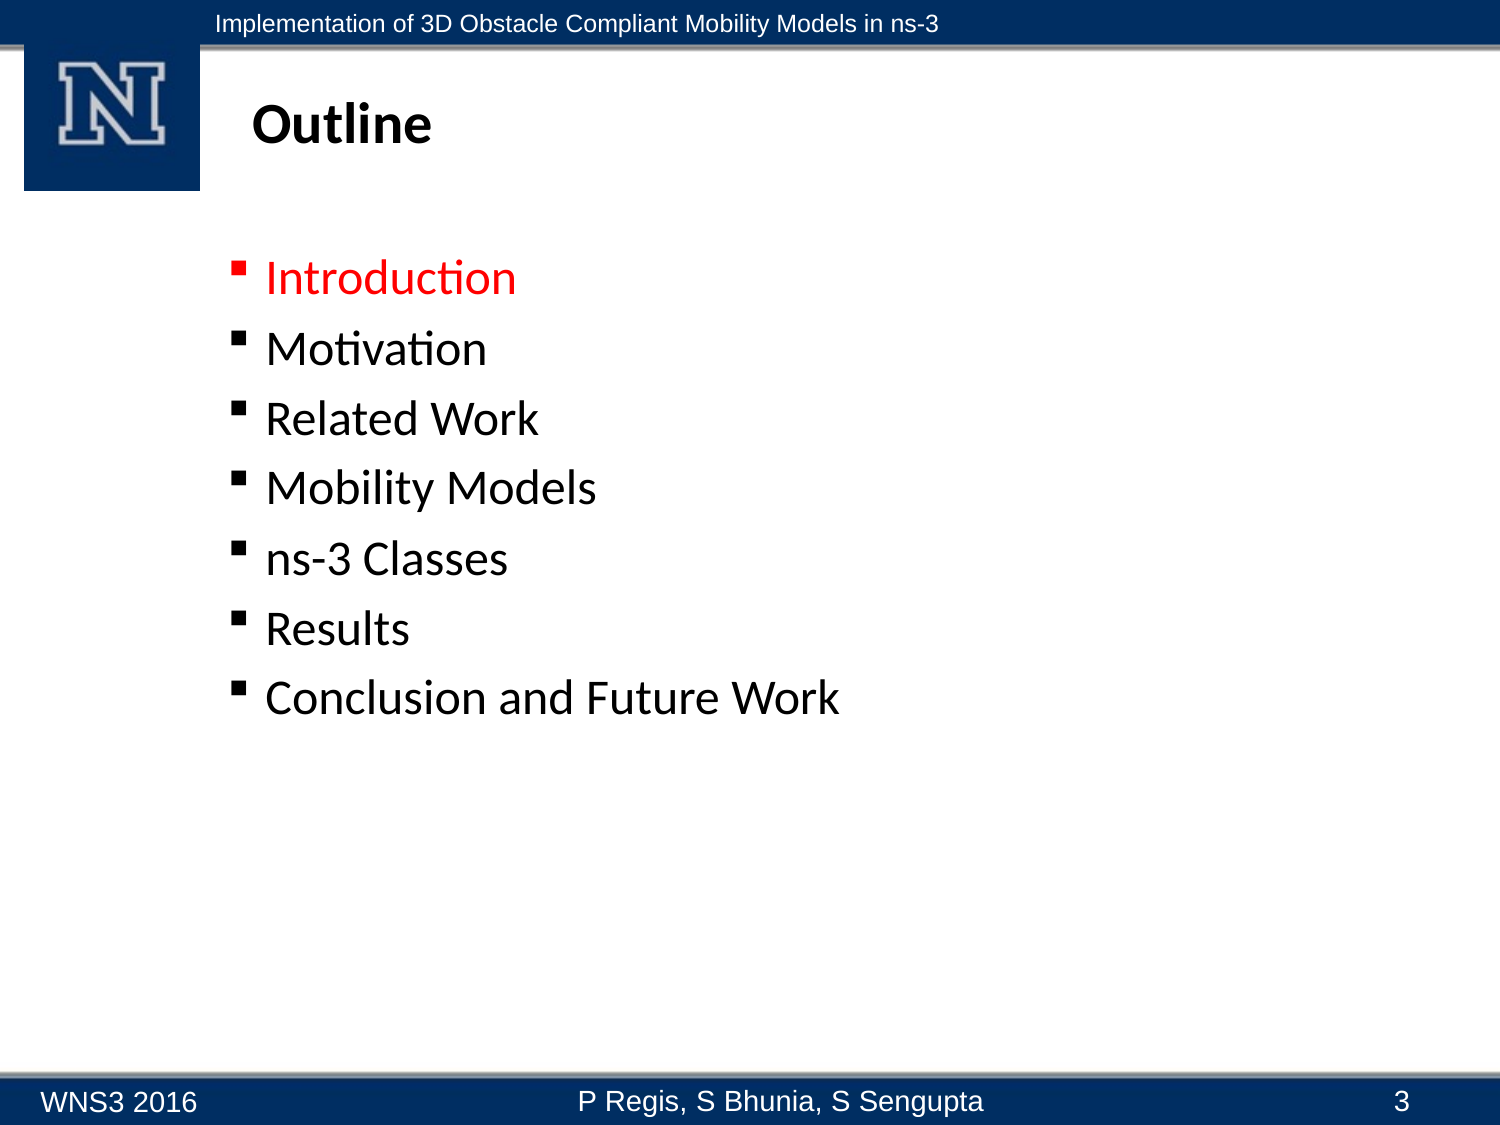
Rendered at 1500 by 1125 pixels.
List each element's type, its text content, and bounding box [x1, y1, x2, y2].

slide_number 3 [1074, 1074, 1426, 1125]
picture [0, 0, 1500, 191]
picture [0, 1062, 1500, 1125]
list Introduction Motivation Related Work Mobility Models ns-3 Classes Results Conclusion and Future Work [212, 237, 1450, 1038]
title Outline [237, 62, 1450, 188]
